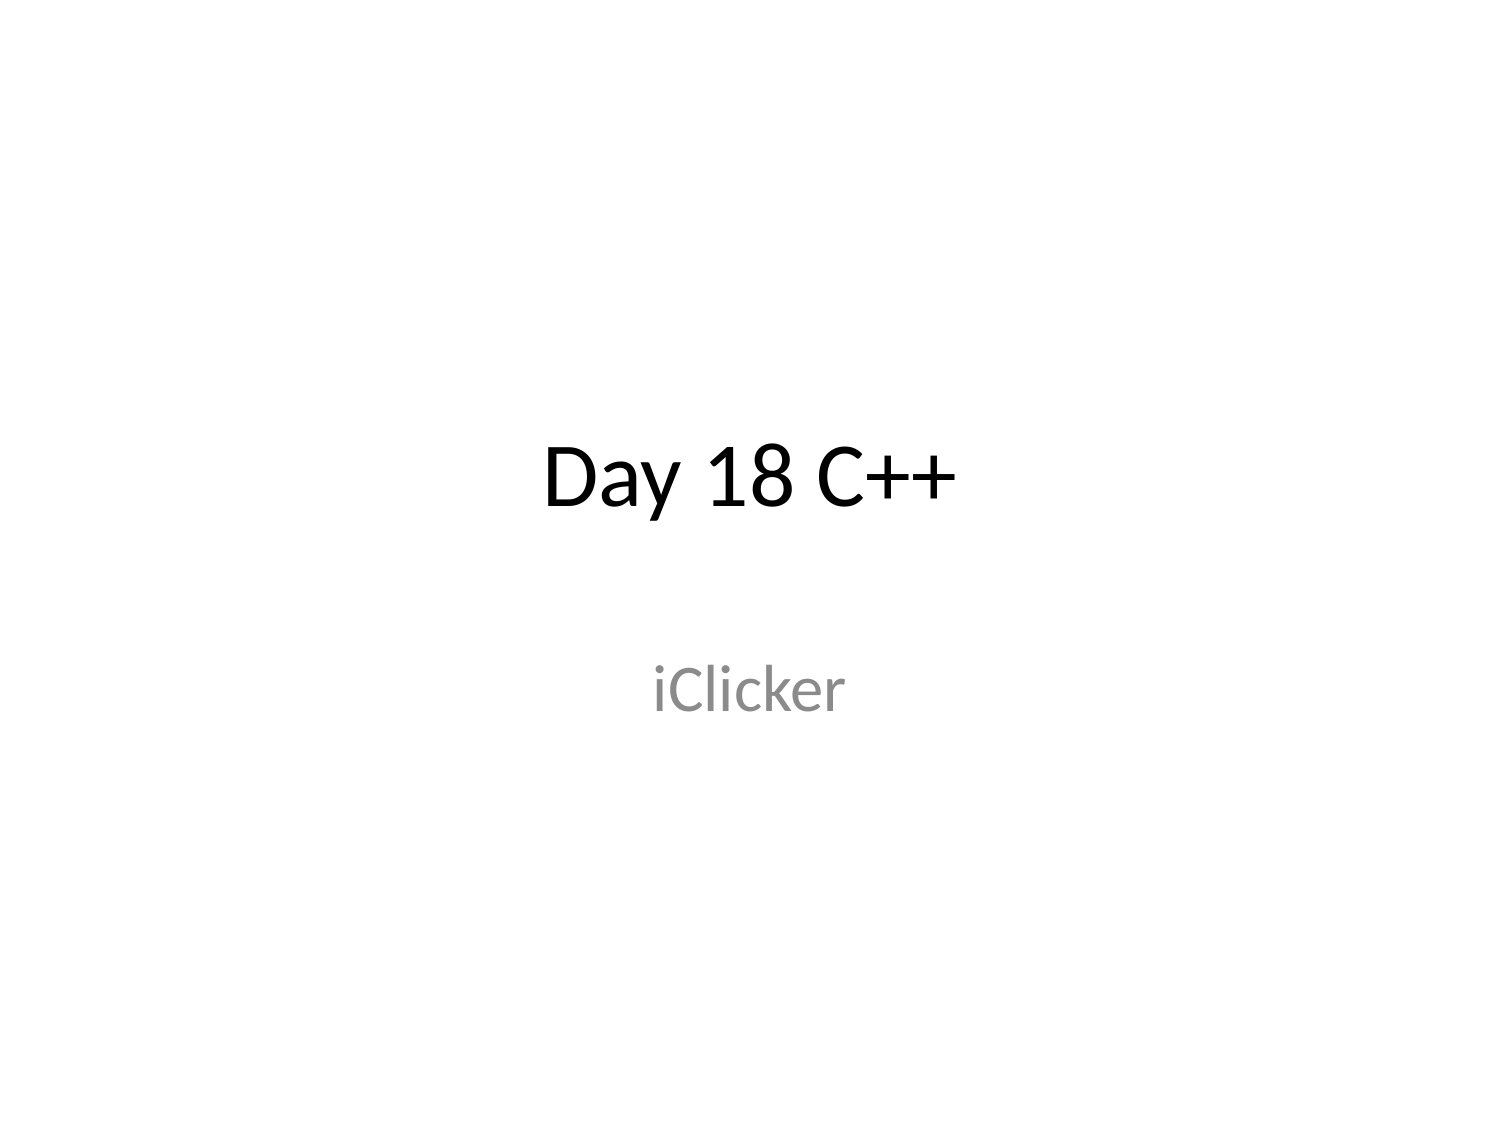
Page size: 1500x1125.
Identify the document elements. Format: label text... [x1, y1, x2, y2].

subtitle iClicker [225, 637, 1275, 925]
title Day 18 C++ [112, 349, 1388, 591]
